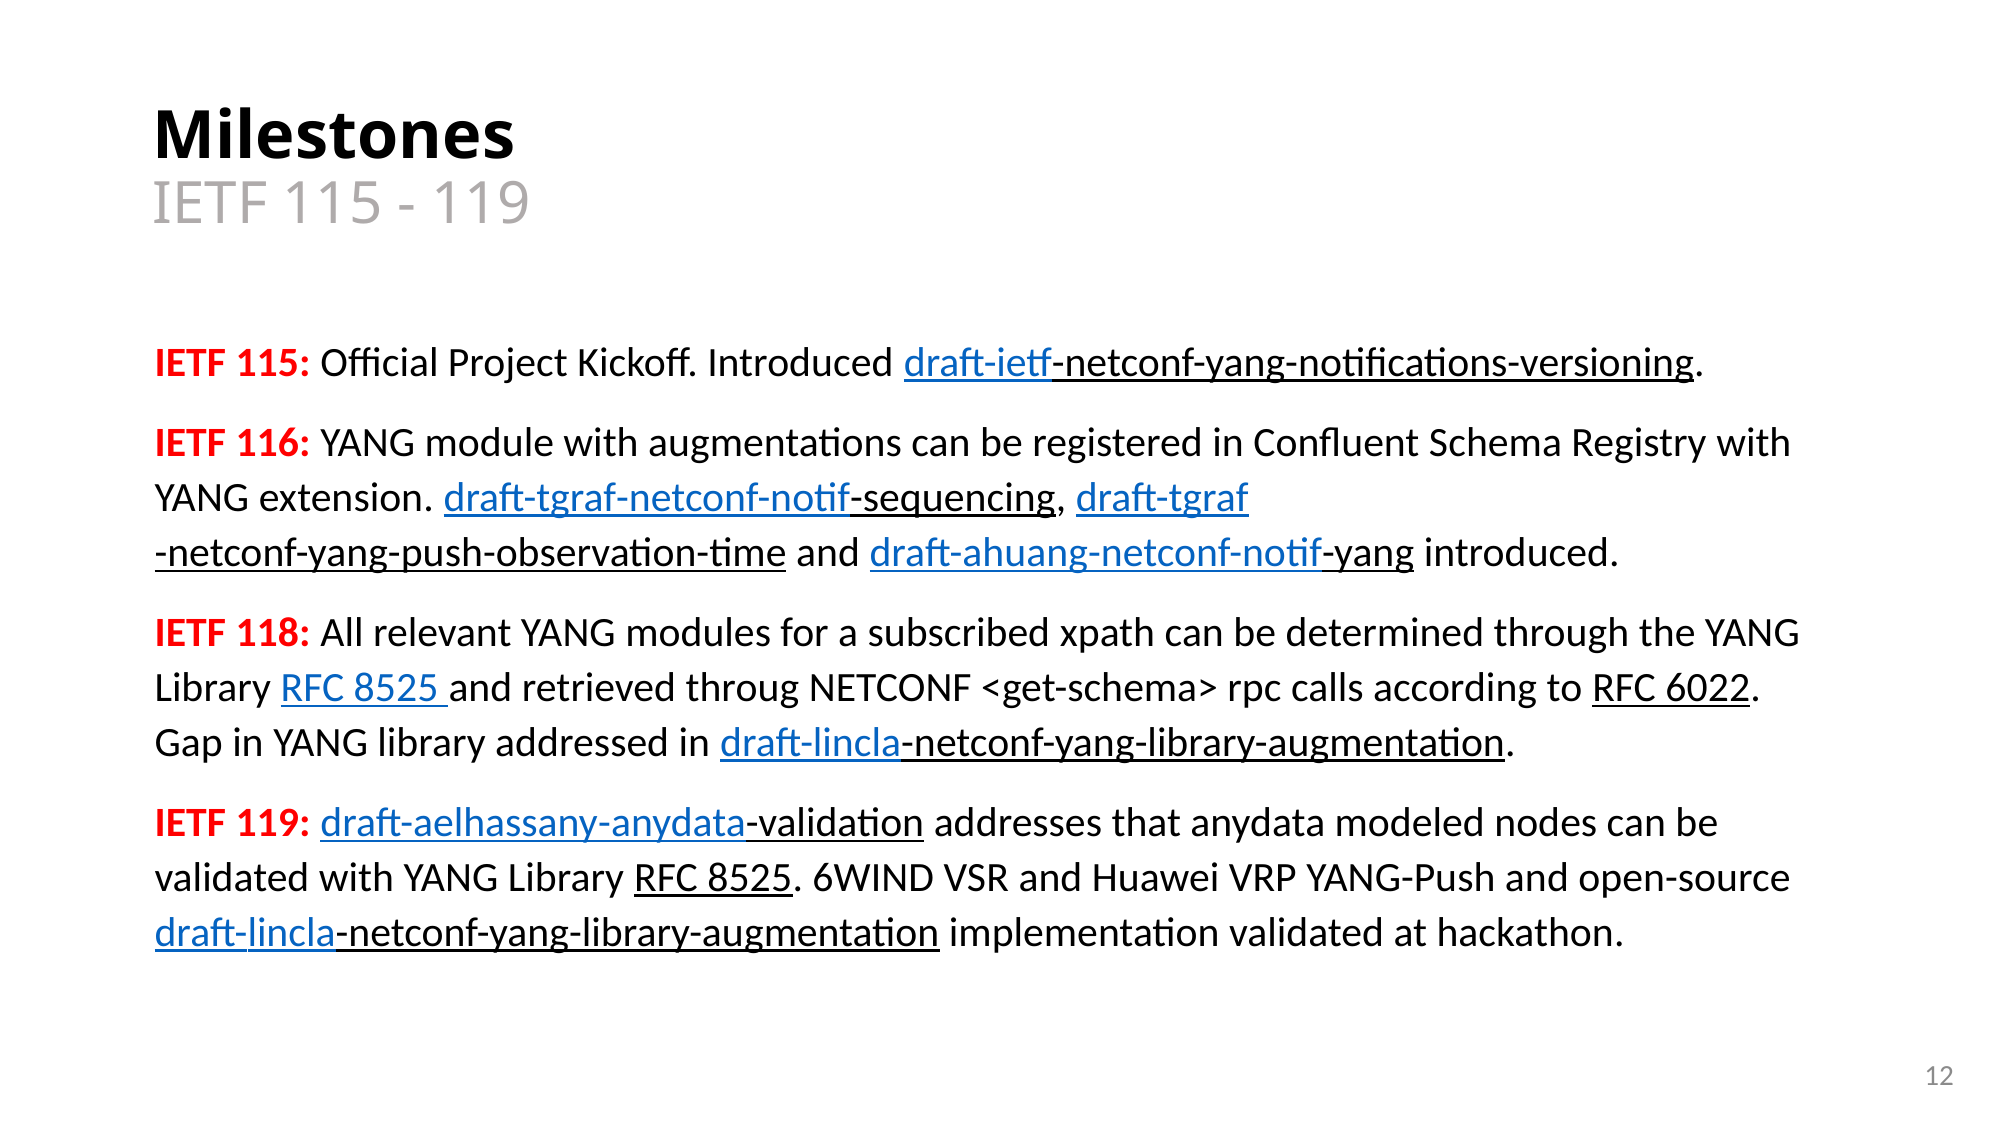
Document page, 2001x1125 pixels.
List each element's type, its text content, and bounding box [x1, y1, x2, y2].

text_box IETF 115: Official Project Kickoff. Introduced draft-ietf-netconf-yang-notifications-versioning. IETF 116: YANG module with augmentations can be registered in Confluent Schema Registry with YANG extension. draft-tgraf-netconf-notif-sequencing, draft-tgraf-netconf-yang-push-observation-time and draft-ahuang-netconf-notif-yang introduced. IETF 118: All relevant YANG modules for a subscribed xpath can be determined through the YANG Library RFC 8525 and retrieved throug NETCONF <get-schema> rpc calls according to RFC 6022. Gap in YANG library addressed in draft-lincla-netconf-yang-library-augmentation. IETF 119: draft-aelhassany-anydata-validation addresses that anydata modeled nodes can be validated with YANG Library RFC 8525. 6WIND VSR and Huawei VRP YANG-Push and open-source draft-lincla-netconf-yang-library-augmentation implementation validated at hackathon. [154, 329, 1847, 1015]
title Milestones IETF 115 - 119 [137, 59, 1863, 278]
slide_number 12 [1900, 1043, 1969, 1104]
